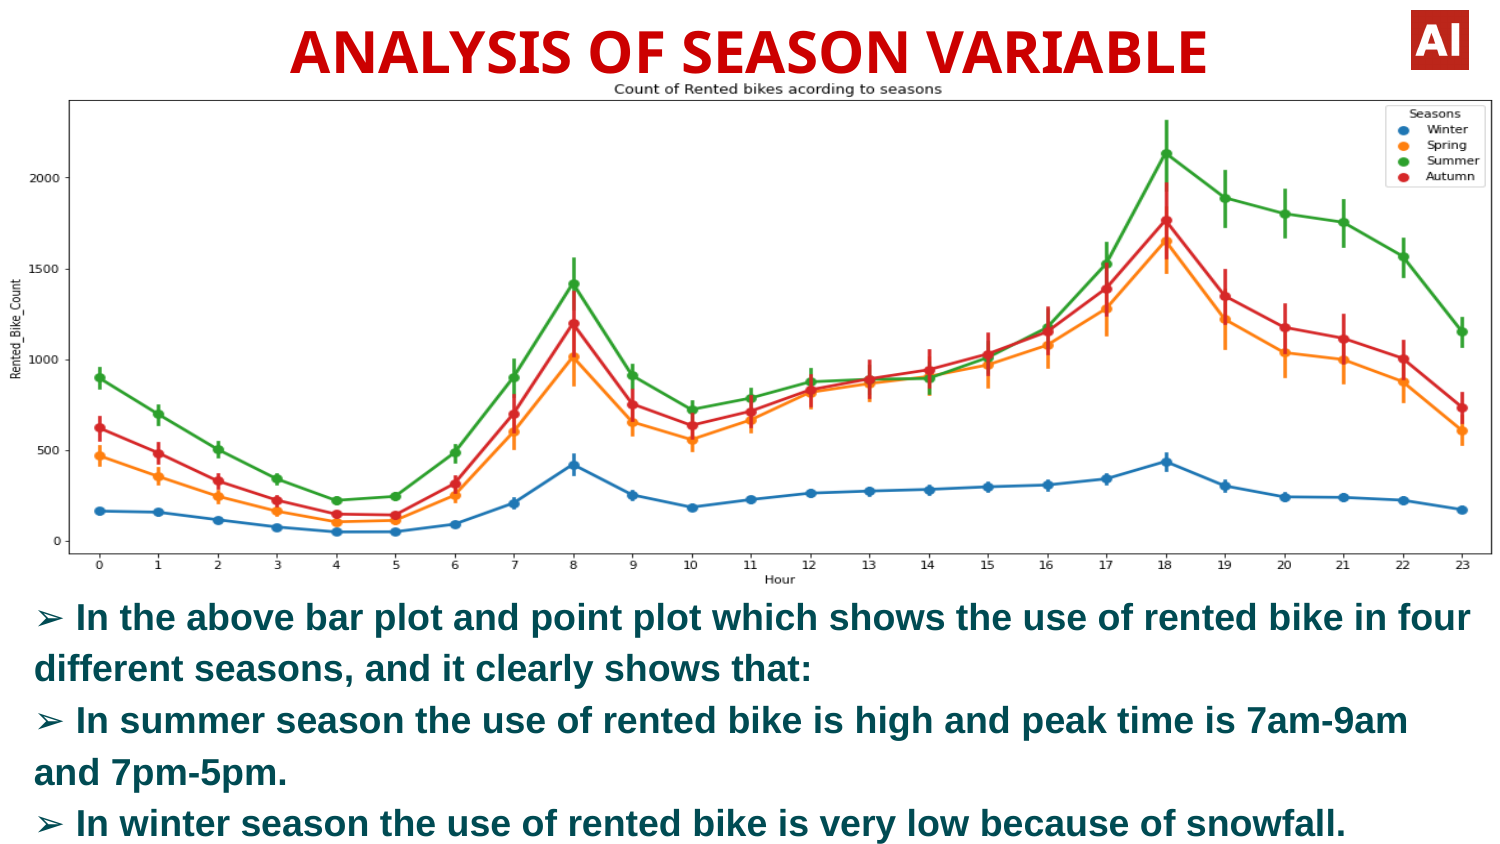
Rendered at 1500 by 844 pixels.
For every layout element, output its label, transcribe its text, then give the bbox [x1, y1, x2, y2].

title ANALYSIS OF SEASON VARIABLE [51, 0, 1449, 75]
picture [0, 76, 1500, 593]
list ➢ In the above bar plot and point plot which shows the use of rented bike in four different seasons, and it clearly shows that: ➢ In summer season the use of rented bike is high and peak time is 7am-9am and 7pm-5pm. ➢ In winter season the use of rented bike is very low because of snowfall. [0, 600, 1500, 844]
picture [1449, 10, 1469, 70]
